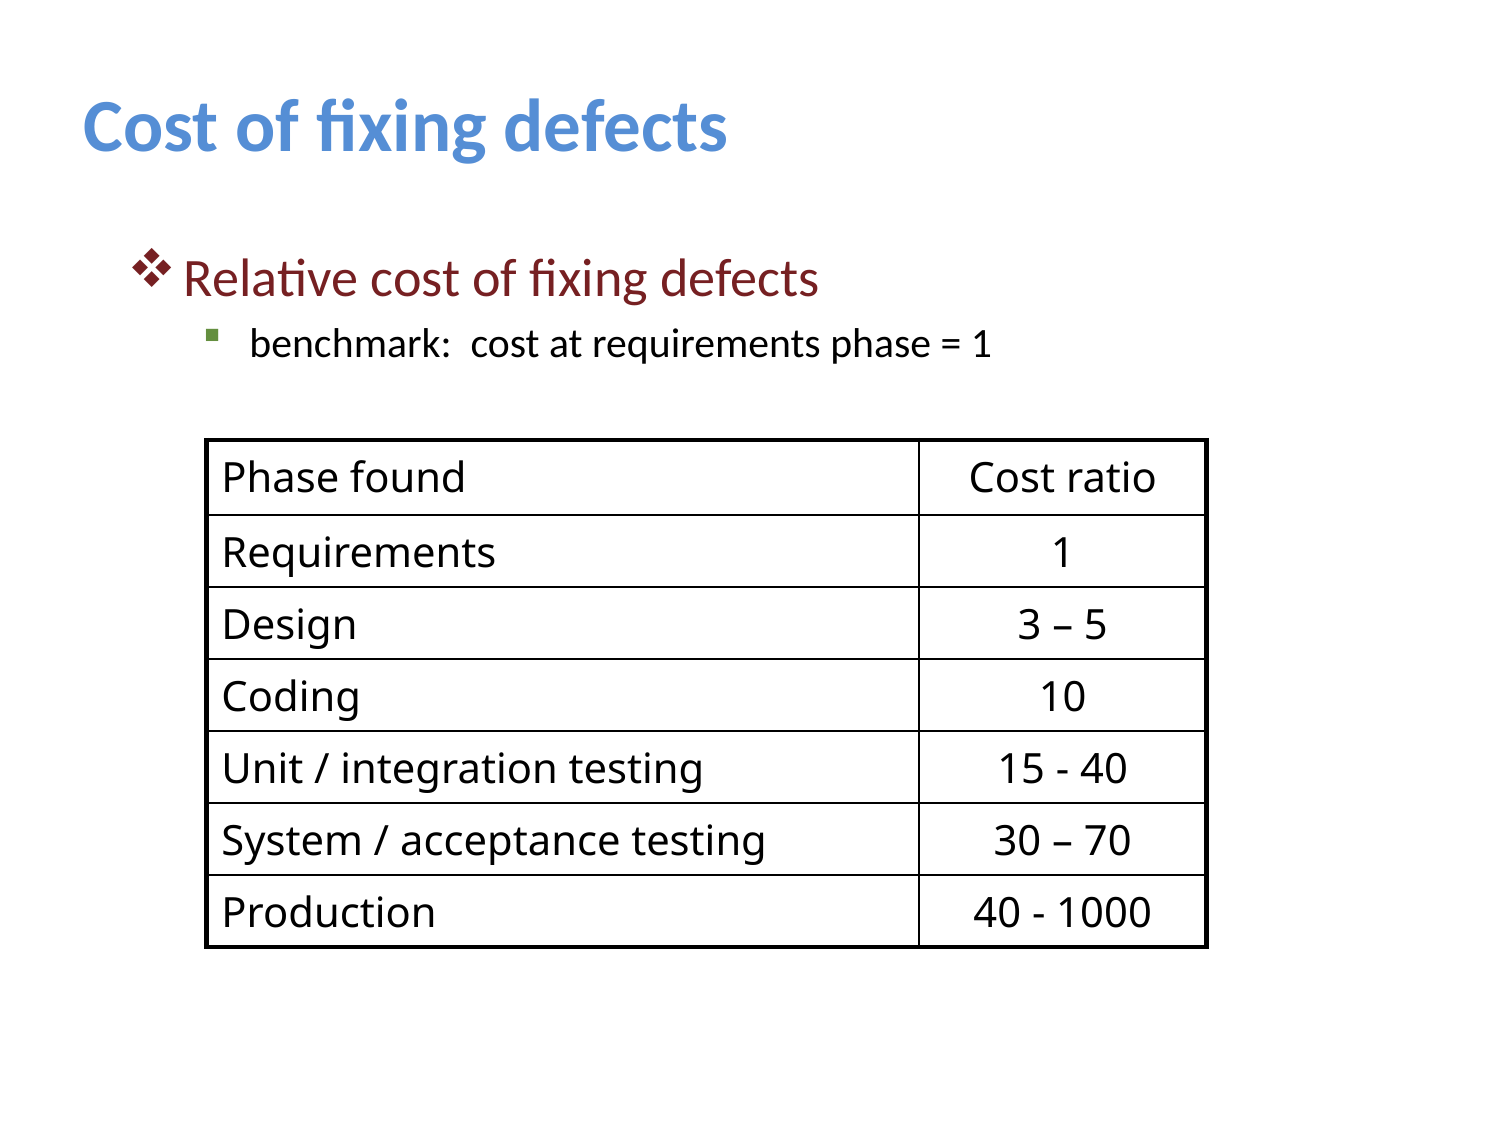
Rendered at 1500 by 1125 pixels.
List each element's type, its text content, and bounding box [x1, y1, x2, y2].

table_cell Coding [209, 660, 918, 730]
table_cell 40 - 1000 [920, 876, 1204, 945]
title Cost of fixing defects [69, 51, 1344, 193]
table_cell Unit / integration testing [209, 732, 918, 802]
table_cell Production [209, 876, 918, 945]
table_cell 30 – 70 [920, 804, 1204, 874]
table_cell 3 – 5 [920, 588, 1204, 658]
table_cell 15 - 40 [920, 732, 1204, 802]
table_cell 1 [920, 516, 1204, 586]
table_header Phase found [209, 442, 918, 514]
table_cell Design [209, 588, 918, 658]
table_header Cost ratio [920, 442, 1204, 514]
table_cell System / acceptance testing [209, 804, 918, 874]
table_cell Requirements [209, 516, 918, 586]
table_cell 10 [920, 660, 1204, 730]
list Relative cost of fixing defects benchmark: cost at requirements phase = 1 [112, 234, 1388, 630]
